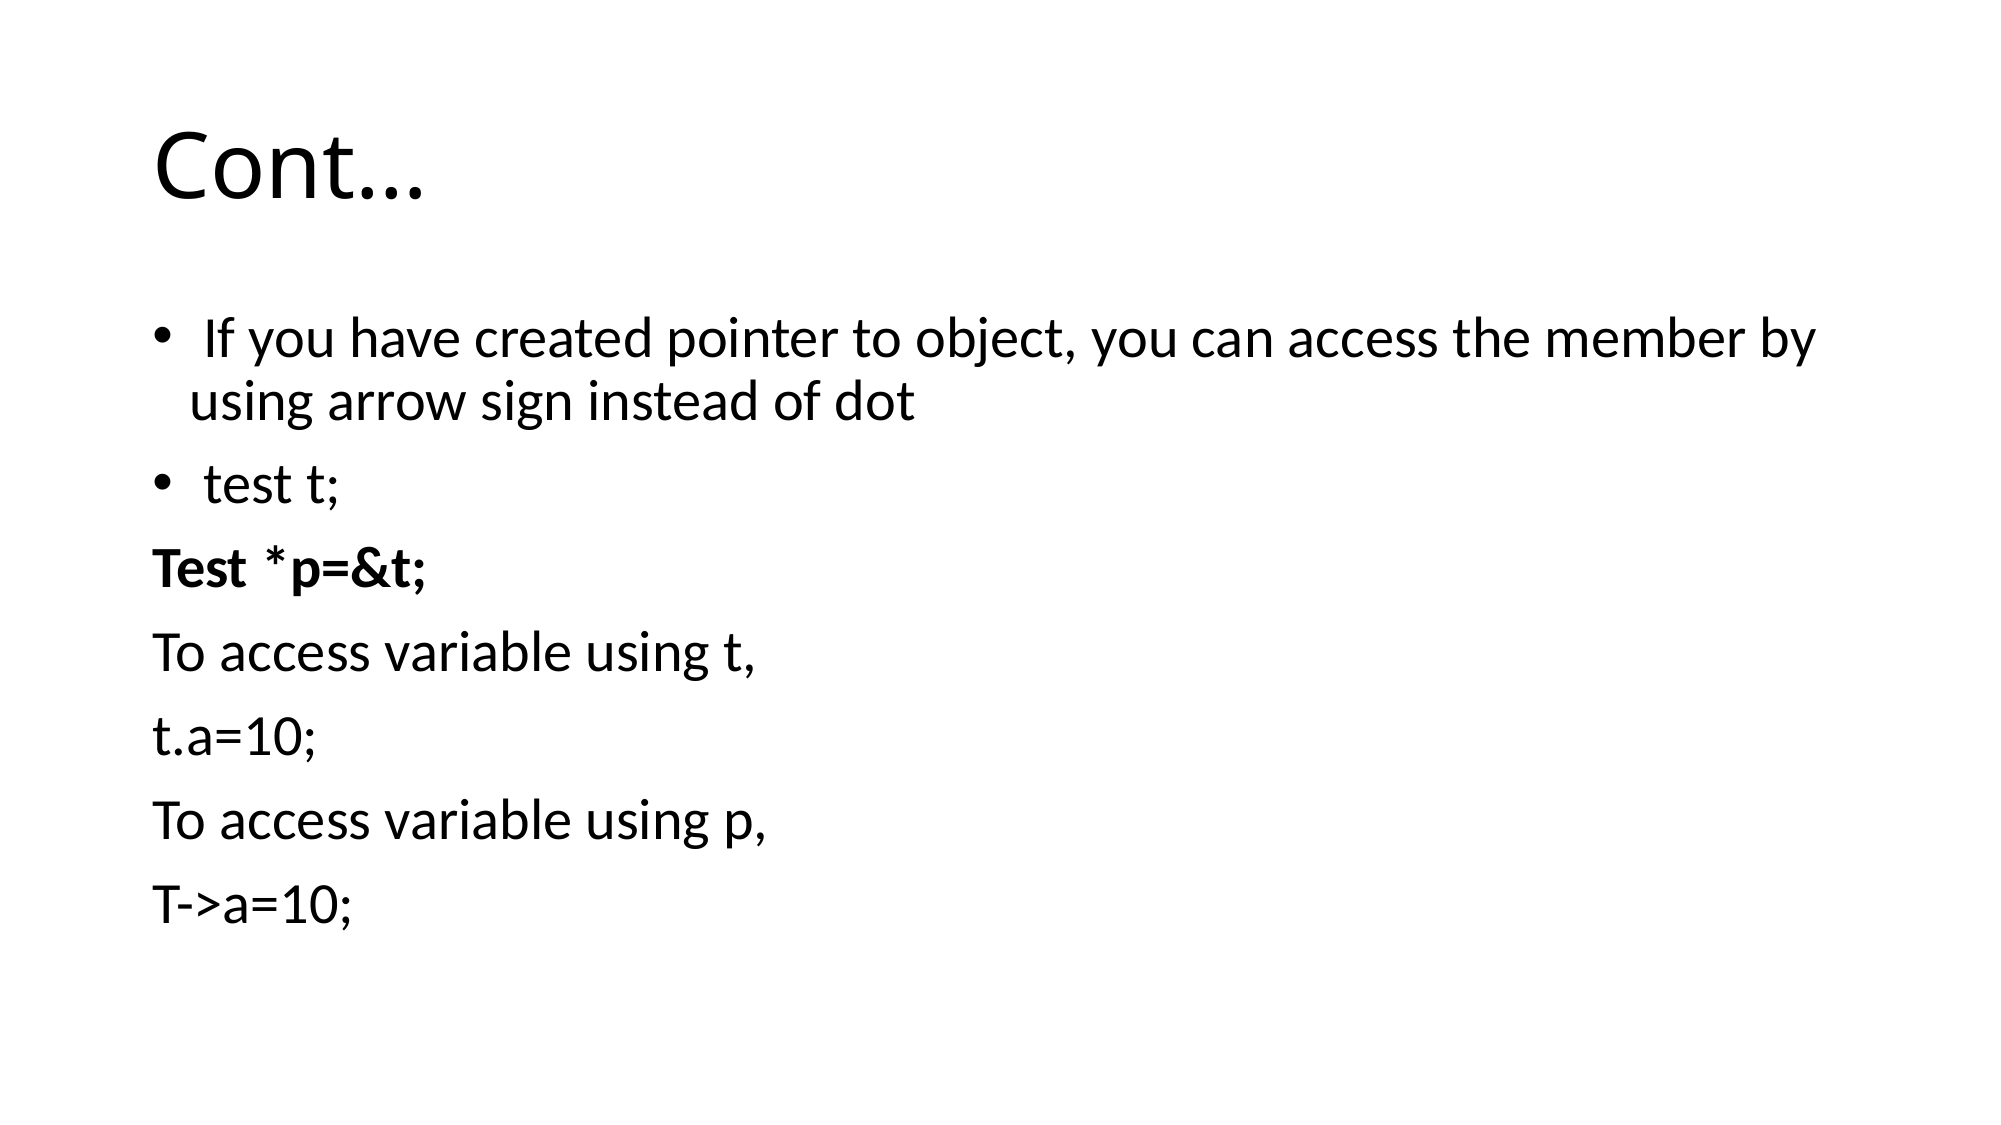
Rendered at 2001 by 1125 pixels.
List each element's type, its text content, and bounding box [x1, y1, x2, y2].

title Cont… [137, 59, 1863, 278]
list If you have created pointer to object, you can access the member by using arrow sign instead of dot test t; Test *p=&t; To access variable using t, t.a=10; To access variable using p, T->a=10; [137, 299, 1863, 1014]
